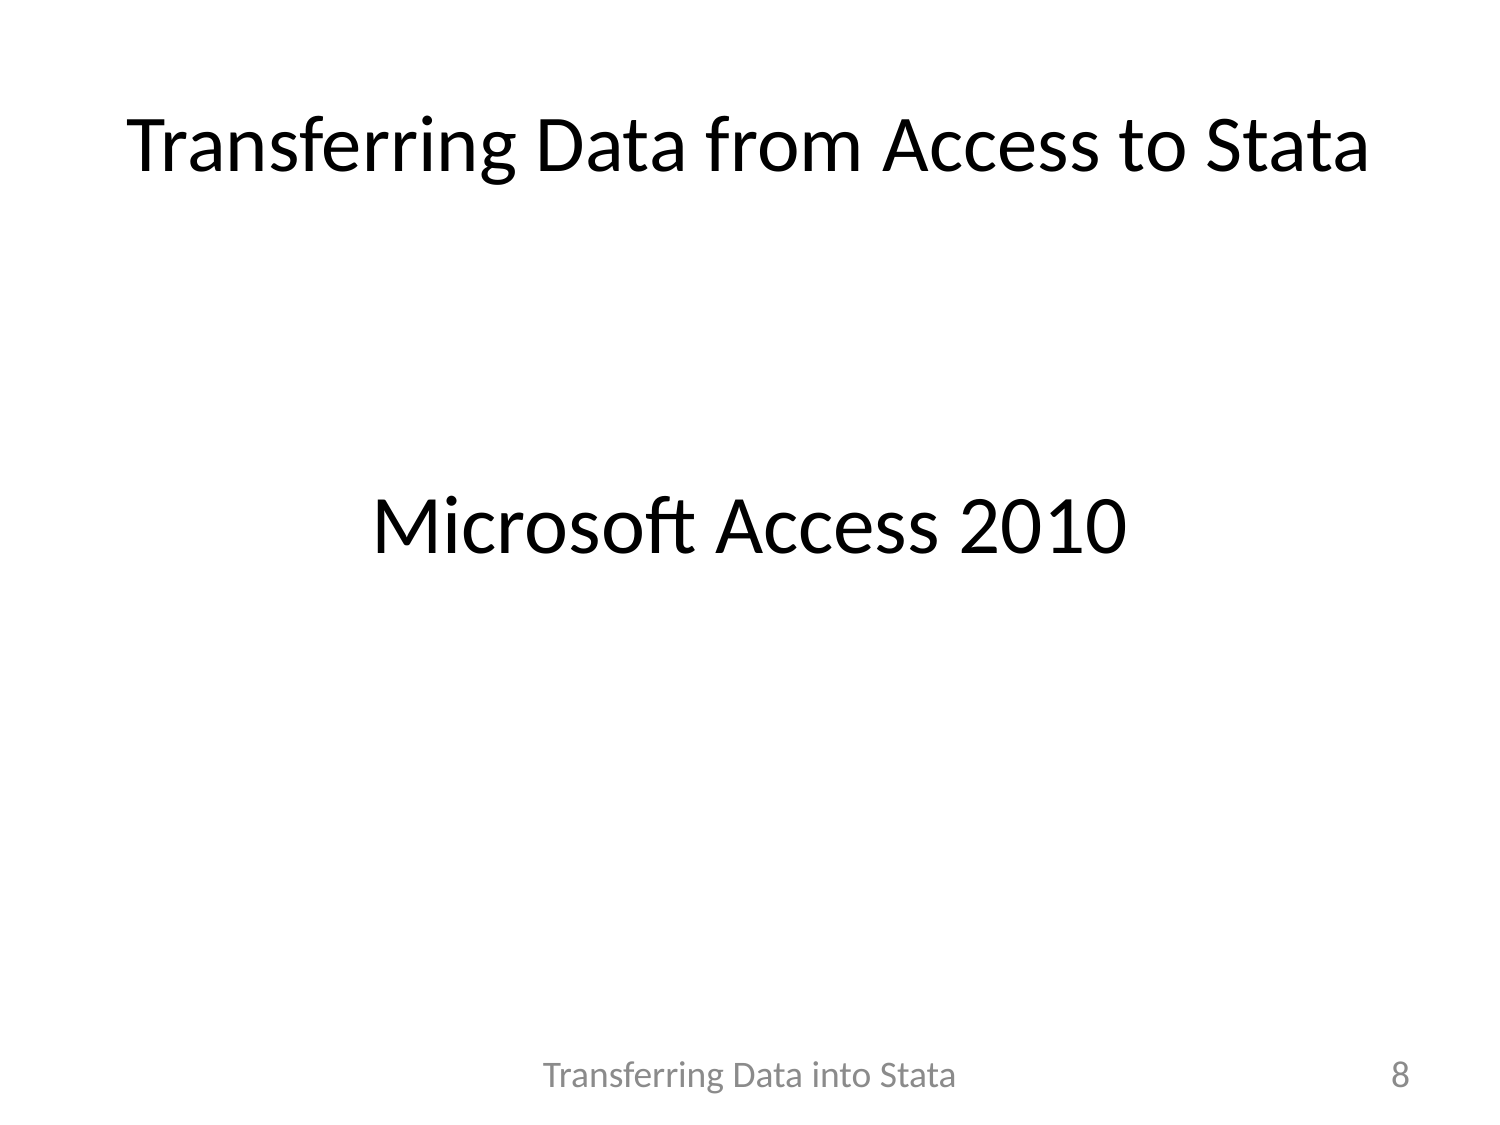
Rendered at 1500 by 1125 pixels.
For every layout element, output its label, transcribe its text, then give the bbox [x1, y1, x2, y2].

list Microsoft Access 2010 [75, 462, 1425, 575]
slide_number 8 [1074, 1042, 1425, 1103]
footer Transferring Data into Stata [512, 1042, 988, 1103]
title Transferring Data from Access to Stata [75, 45, 1425, 233]
